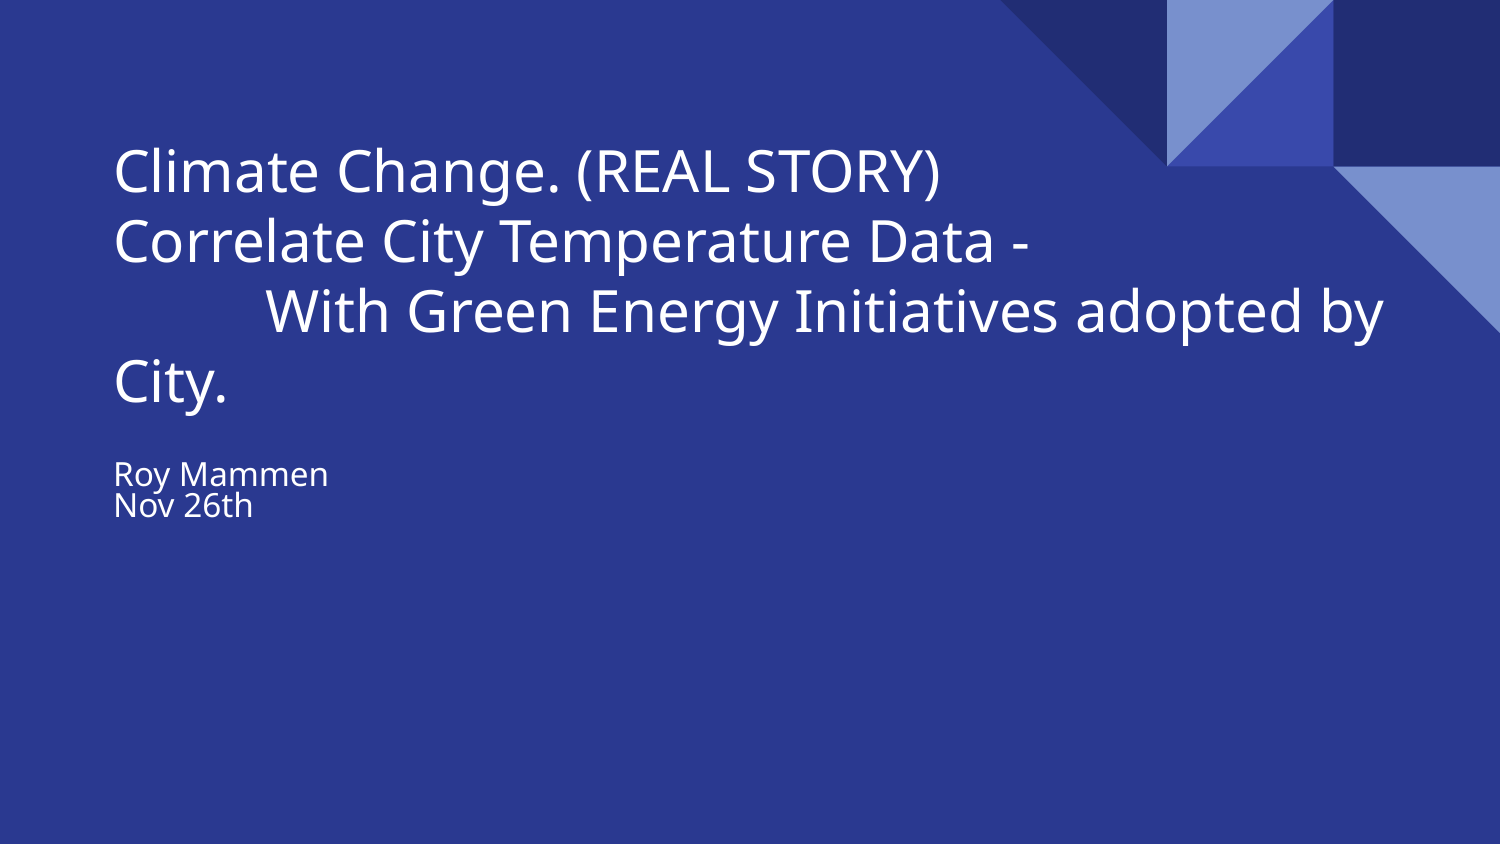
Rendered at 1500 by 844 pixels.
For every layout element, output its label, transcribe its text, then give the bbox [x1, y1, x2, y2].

subtitle Roy Mammen Nov 26th [98, 445, 1447, 560]
title Climate Change. (REAL STORY) Correlate City Temperature Data - With Green Energy Initiatives adopted by City. [98, 291, 1447, 429]
